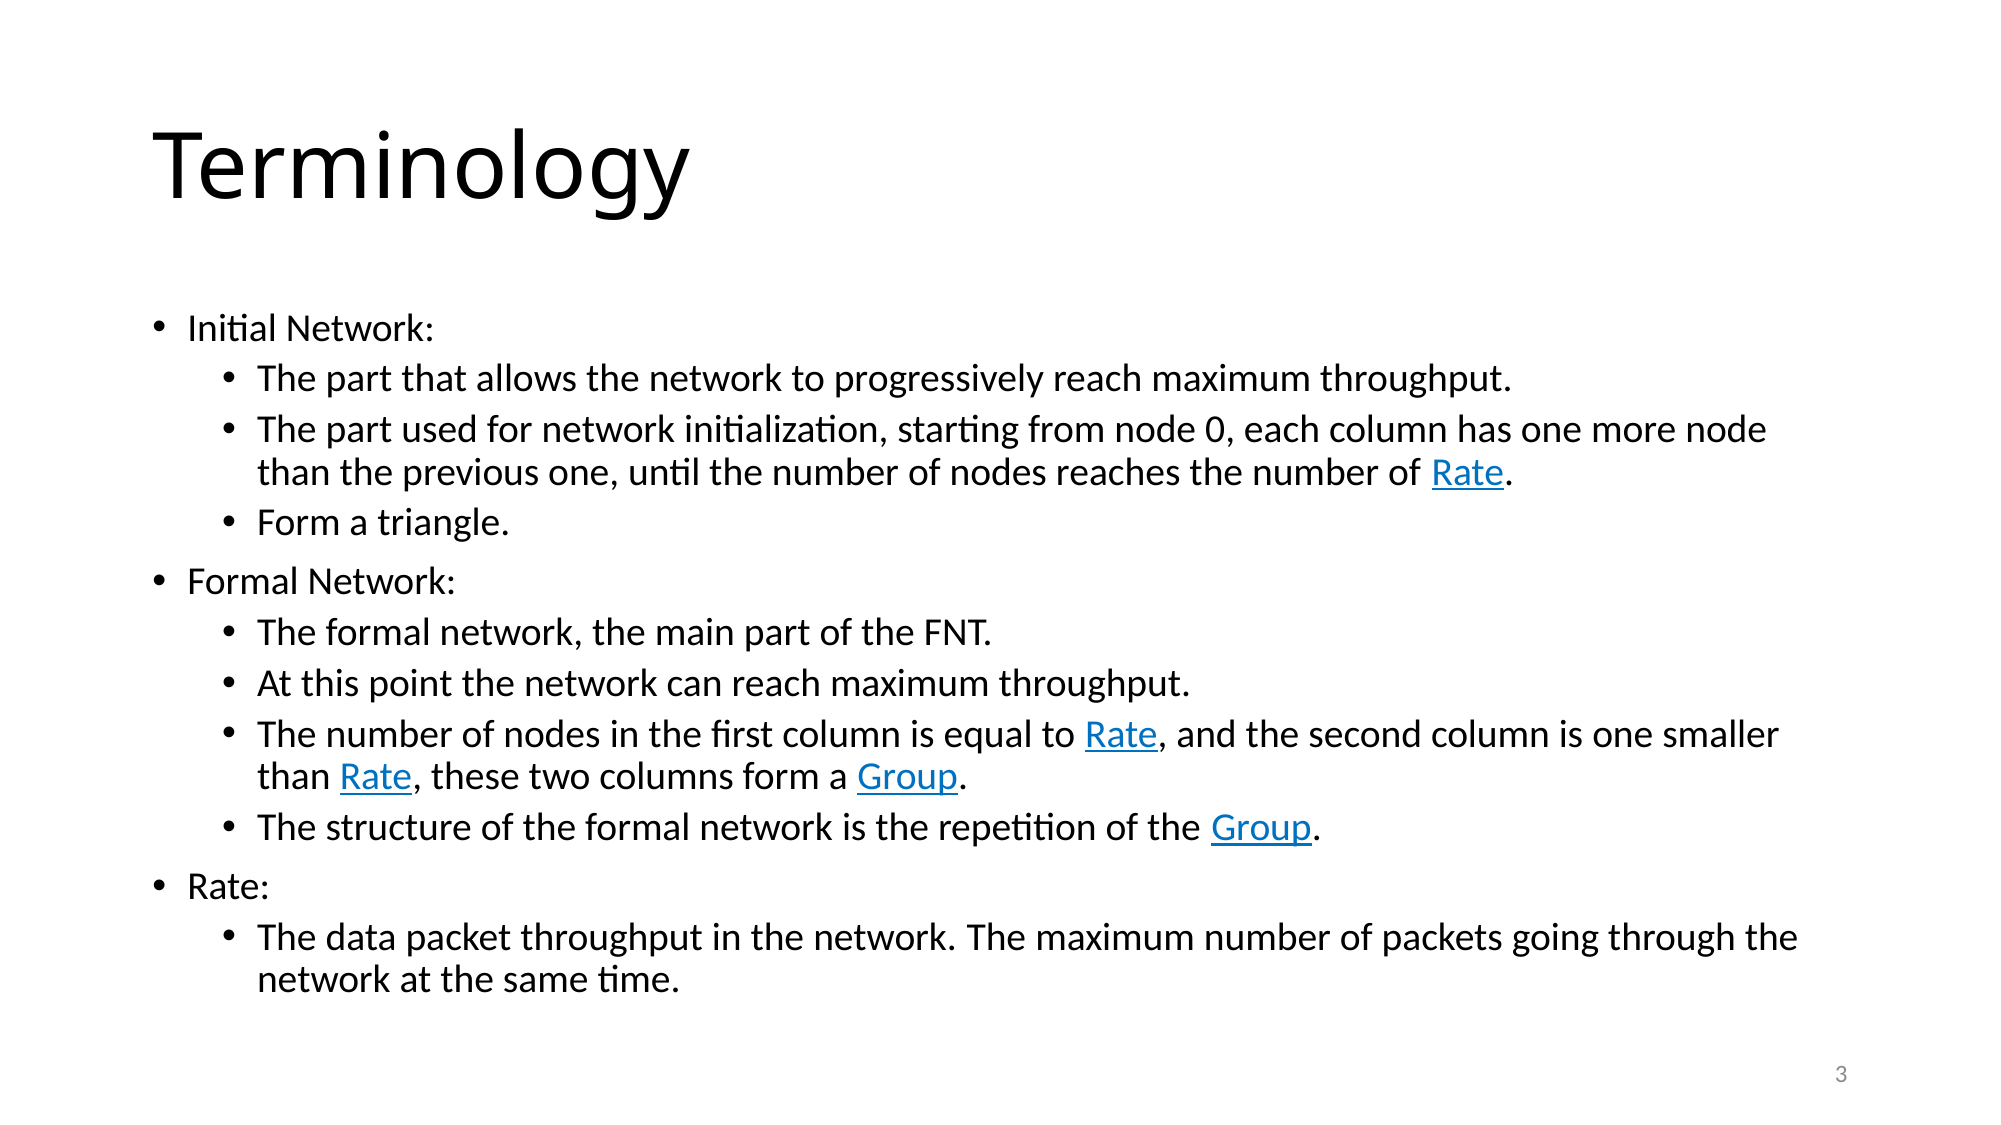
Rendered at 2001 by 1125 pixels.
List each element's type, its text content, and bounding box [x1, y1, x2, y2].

title Terminology [137, 59, 1863, 278]
list Initial Network: The part that allows the network to progressively reach maximum throughput. The part used for network initialization, starting from node 0, each column has one more node than the previous one, until the number of nodes reaches the number of Rate. Form a triangle. Formal Network: The formal network, the main part of the FNT. At this point the network can reach maximum throughput. The number of nodes in the first column is equal to Rate, and the second column is one smaller than Rate, these two columns form a Group. The structure of the formal network is the repetition of the Group. Rate: The data packet throughput in the network. The maximum number of packets going through the network at the same time. [137, 299, 1863, 1014]
slide_number 3 [1412, 1042, 1863, 1103]
